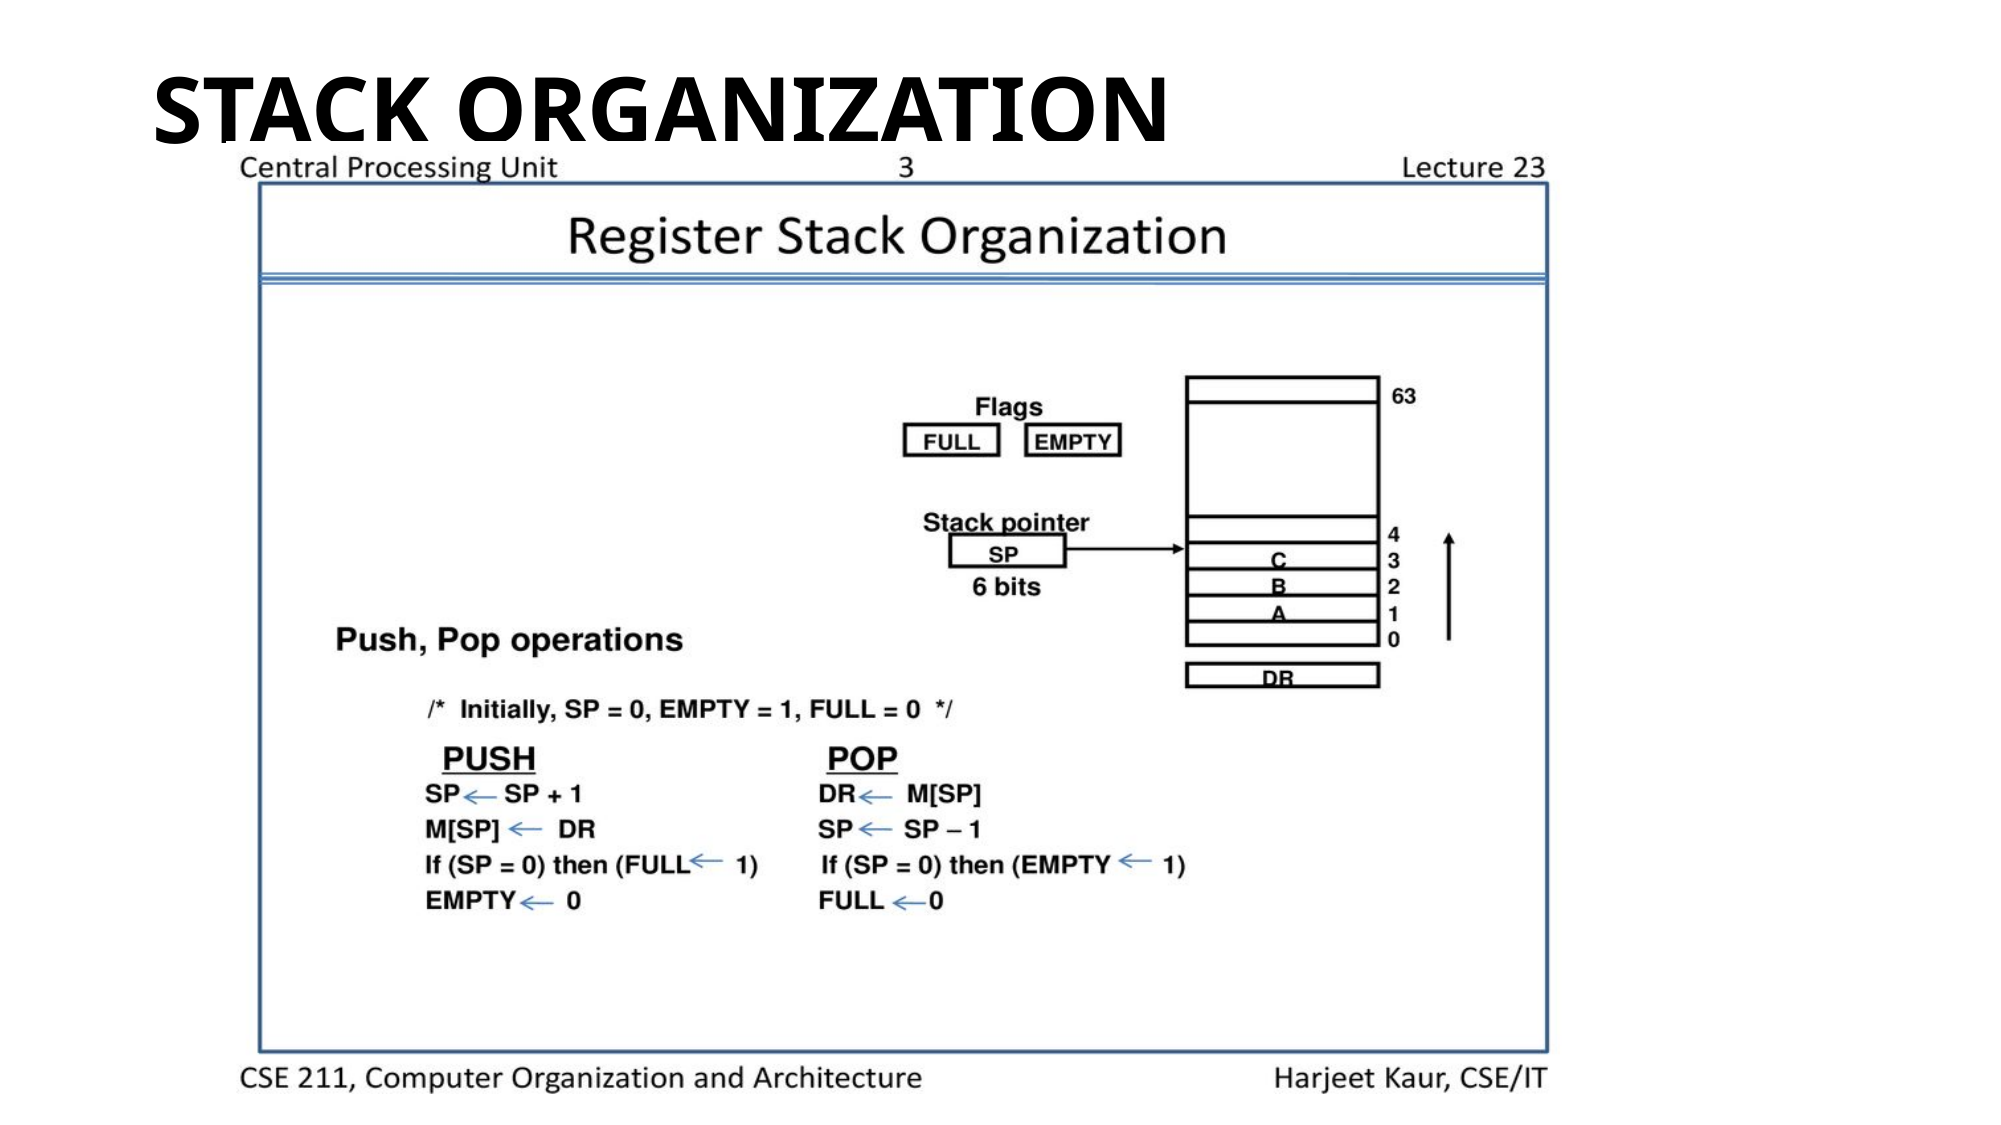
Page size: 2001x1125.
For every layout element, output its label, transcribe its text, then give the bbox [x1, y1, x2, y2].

picture [225, 141, 1581, 1094]
title STACK ORGANIZATION [137, 59, 1863, 278]
